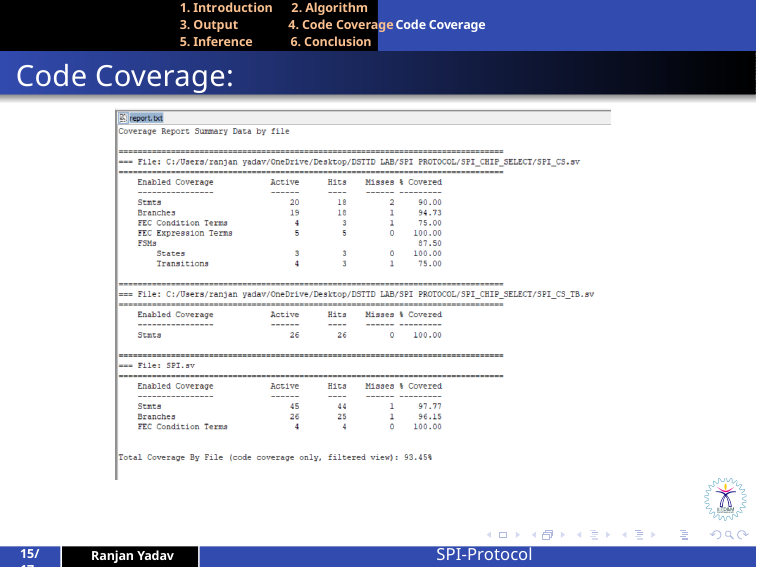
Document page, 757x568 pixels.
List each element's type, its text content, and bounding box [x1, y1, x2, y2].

text_box [0, 51, 756, 103]
text_box 1. Introduction 2. Algorithm 3. Output 4. Code Coverage 5. Inference 6. Conclusion [165, 0, 431, 50]
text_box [0, 545, 757, 568]
picture [704, 478, 747, 521]
picture [115, 108, 611, 481]
text_box Code Coverage: [13, 54, 392, 93]
text_box Code Coverage [377, 0, 756, 51]
